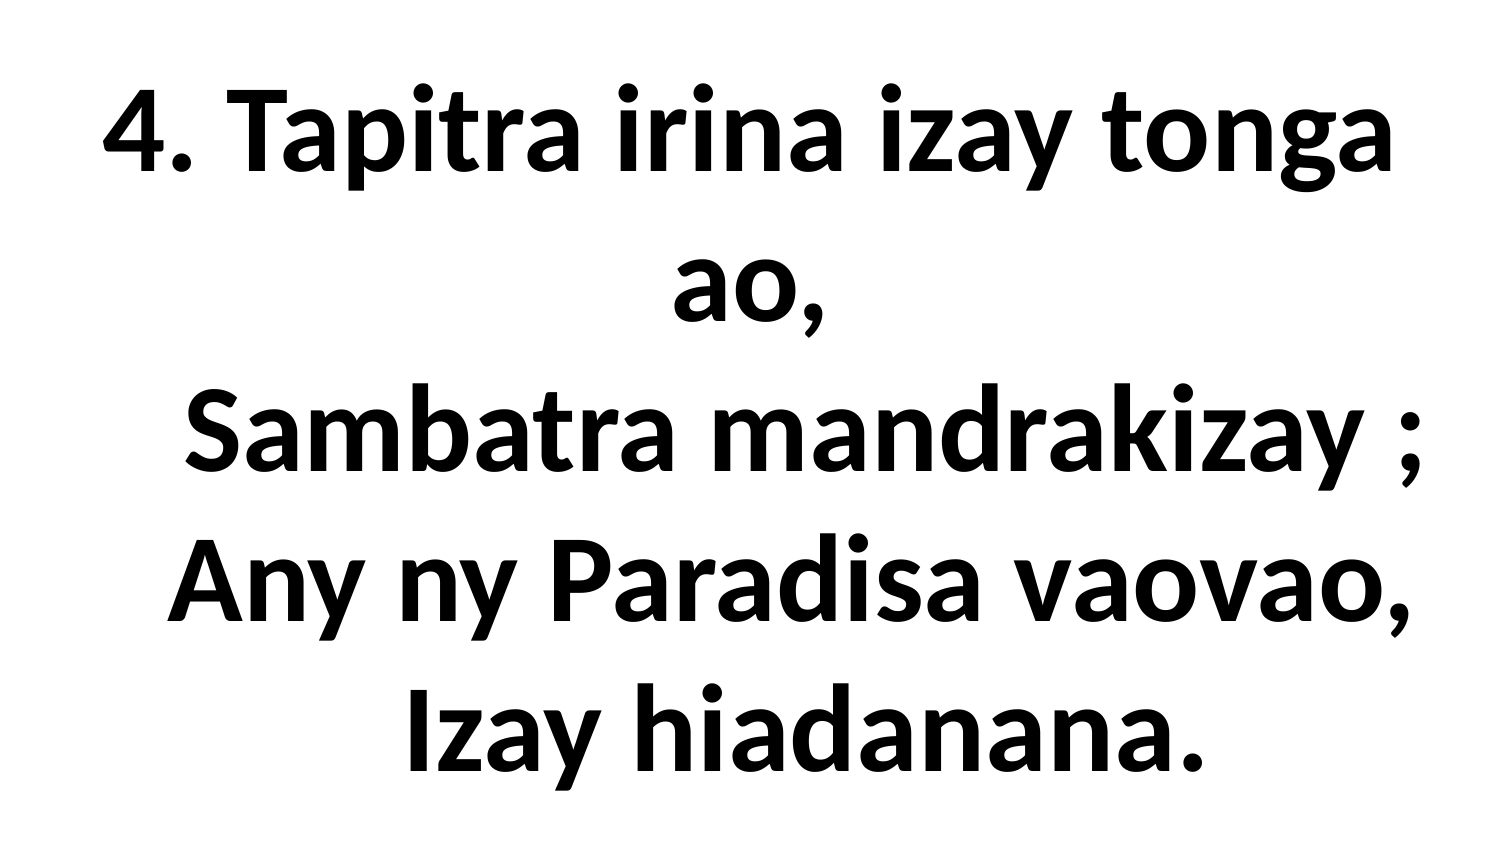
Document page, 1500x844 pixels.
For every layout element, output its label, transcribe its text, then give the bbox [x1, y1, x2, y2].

title 4. Tapitra irina izay tonga ao, Sambatra mandrakizay ; Any ny Paradisa vaovao, Izay hiadanana. [0, 0, 1500, 844]
